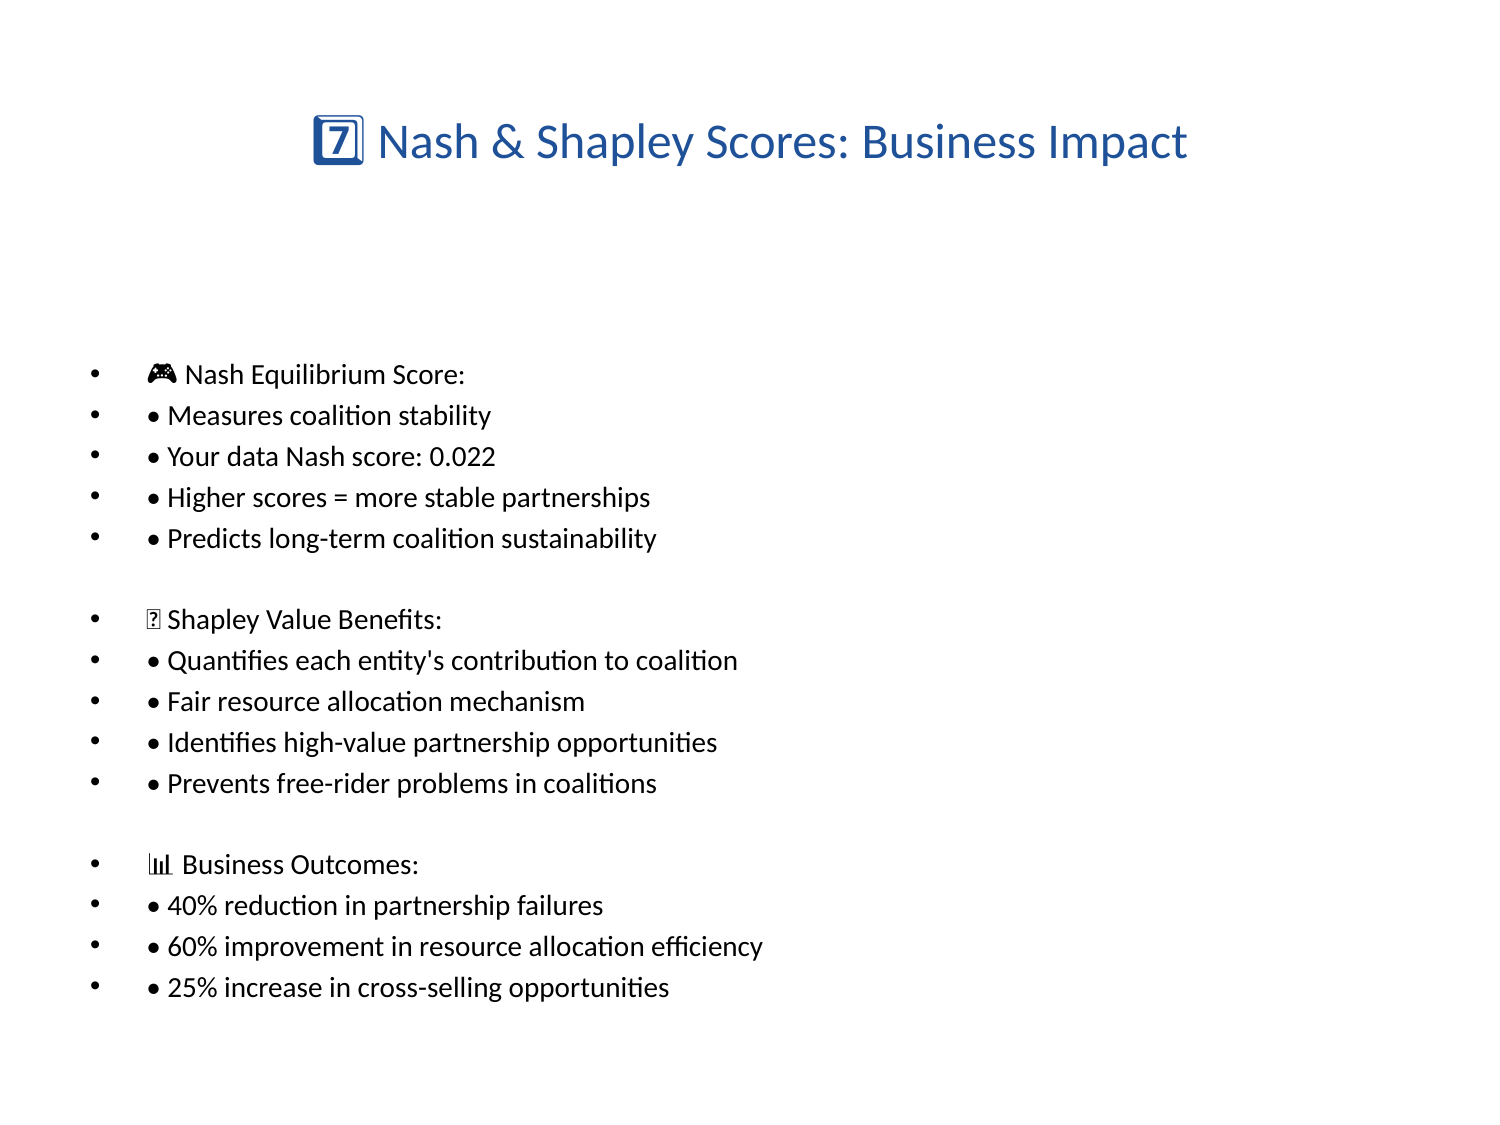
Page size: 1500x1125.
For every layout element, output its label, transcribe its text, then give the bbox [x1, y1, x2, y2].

title 7️⃣ Nash & Shapley Scores: Business Impact [75, 45, 1425, 233]
list 🎮 Nash Equilibrium Score: • Measures coalition stability • Your data Nash score: 0.022 • Higher scores = more stable partnerships • Predicts long-term coalition sustainability 💎 Shapley Value Benefits: • Quantifies each entity's contribution to coalition • Fair resource allocation mechanism • Identifies high-value partnership opportunities • Prevents free-rider problems in coalitions 📊 Business Outcomes: • 40% reduction in partnership failures • 60% improvement in resource allocation efficiency • 25% increase in cross-selling opportunities [75, 262, 1425, 1005]
